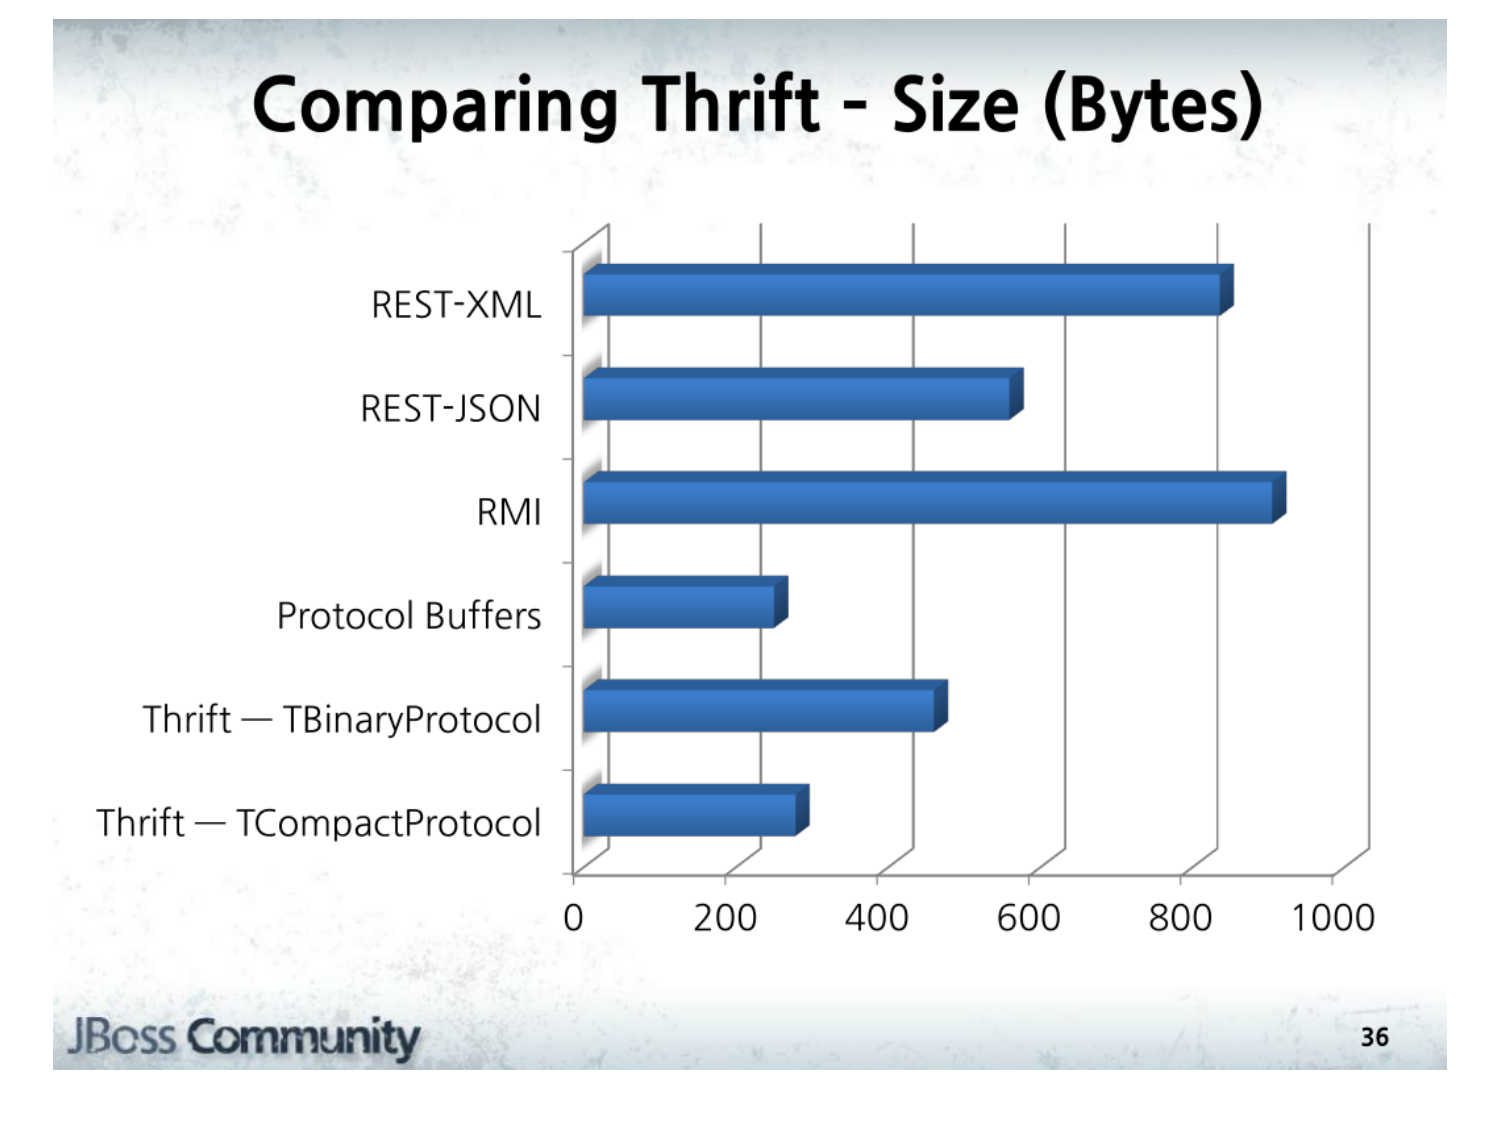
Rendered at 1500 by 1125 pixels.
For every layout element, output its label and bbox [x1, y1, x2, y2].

list [52, 18, 1448, 1070]
